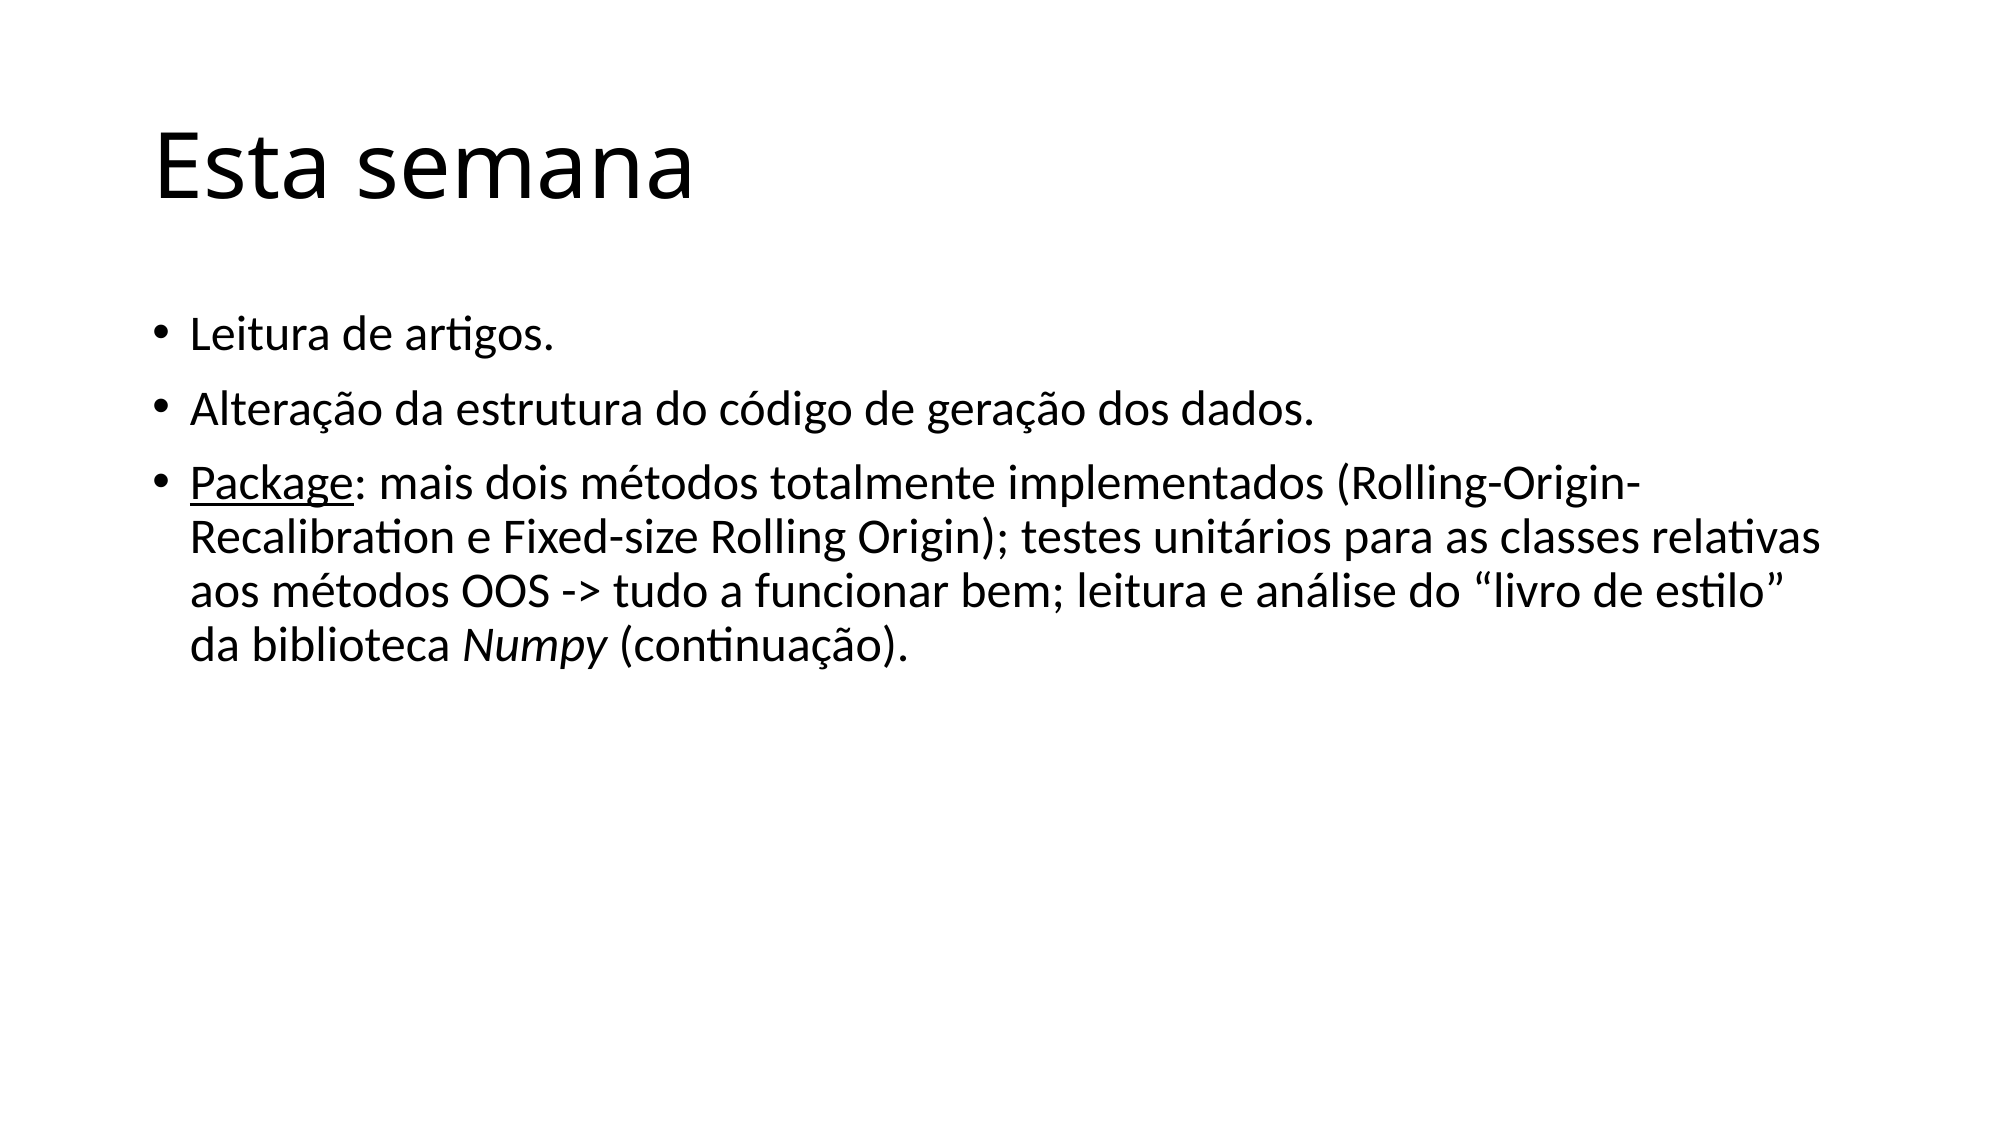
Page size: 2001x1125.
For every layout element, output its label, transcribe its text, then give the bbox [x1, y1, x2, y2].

list Leitura de artigos. Alteração da estrutura do código de geração dos dados. Package: mais dois métodos totalmente implementados (Rolling-Origin-Recalibration e Fixed-size Rolling Origin); testes unitários para as classes relativas aos métodos OOS -> tudo a funcionar bem; leitura e análise do “livro de estilo” da biblioteca Numpy (continuação). [137, 299, 1863, 1014]
title Esta semana [137, 59, 1863, 278]
